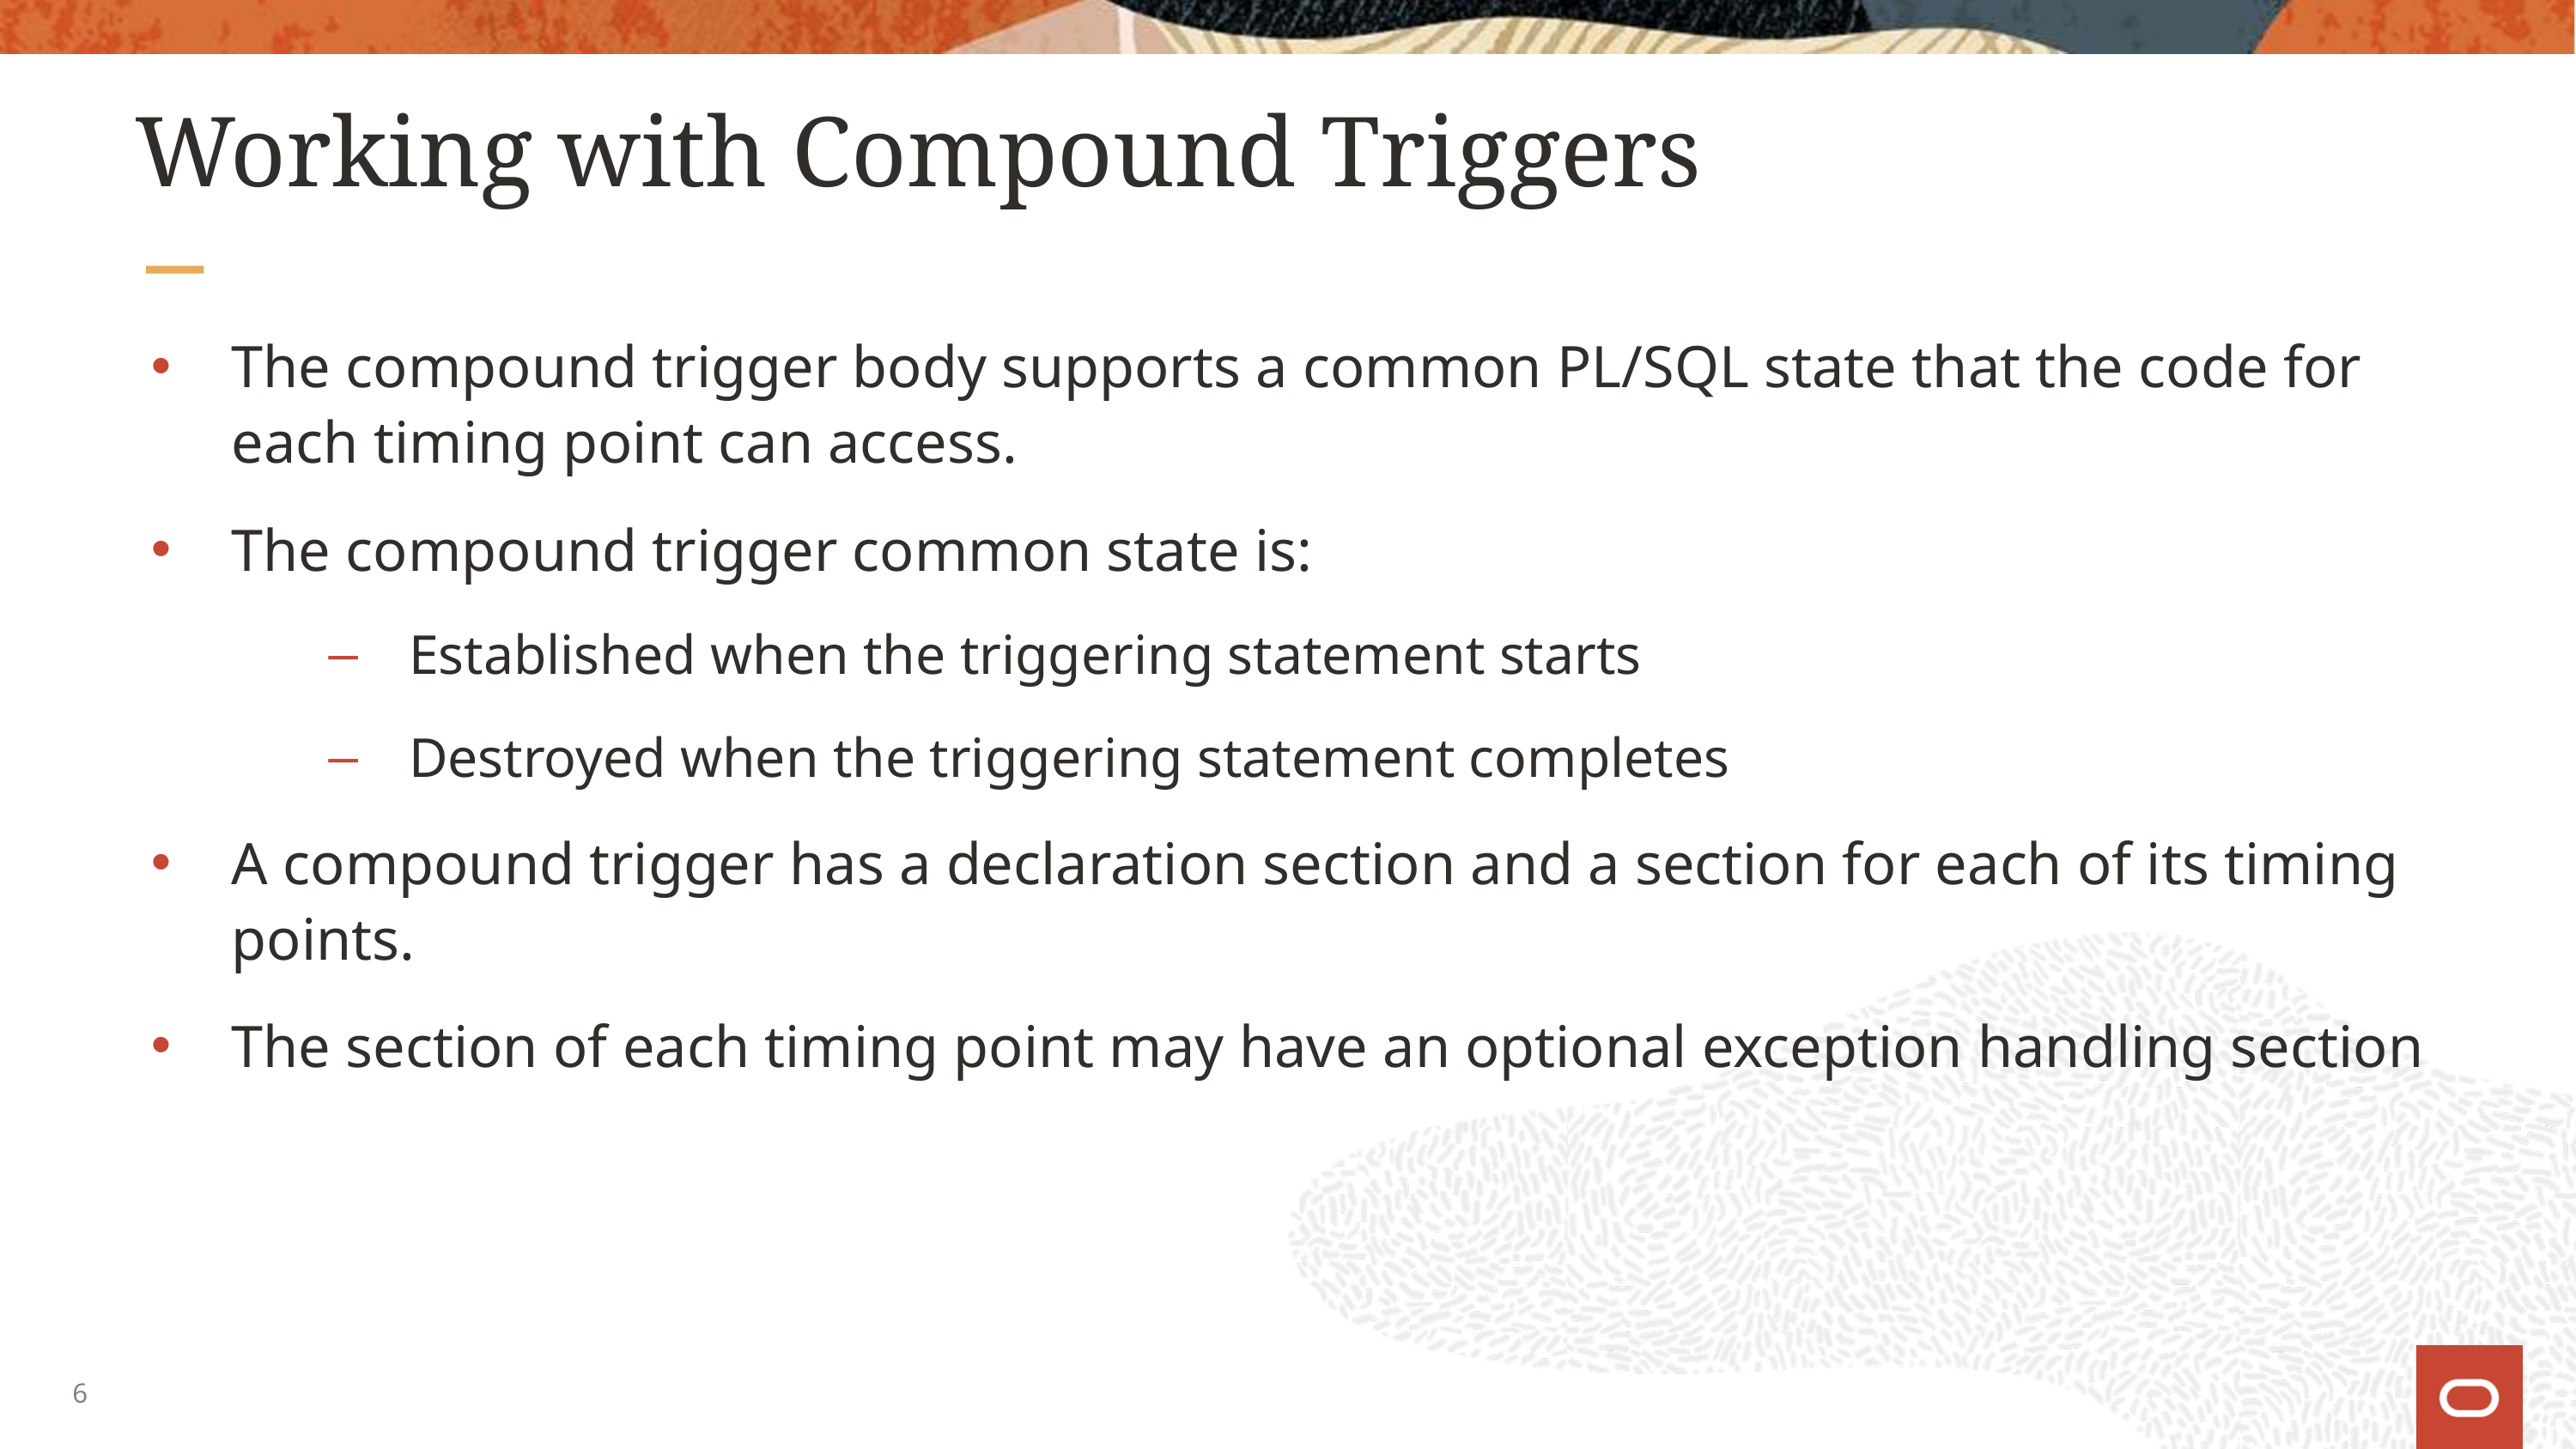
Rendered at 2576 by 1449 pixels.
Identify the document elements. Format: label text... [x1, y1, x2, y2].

list The compound trigger body supports a common PL/SQL state that the code for each timing point can access. The compound trigger common state is: Established when the triggering statement starts Destroyed when the triggering statement completes A compound trigger has a declaration section and a section for each of its timing points. The section of each timing point may have an optional exception handling section [131, 319, 2445, 1189]
title Working with Compound Triggers [131, 86, 2445, 252]
picture [2416, 1345, 2523, 1449]
picture [0, 0, 2576, 54]
